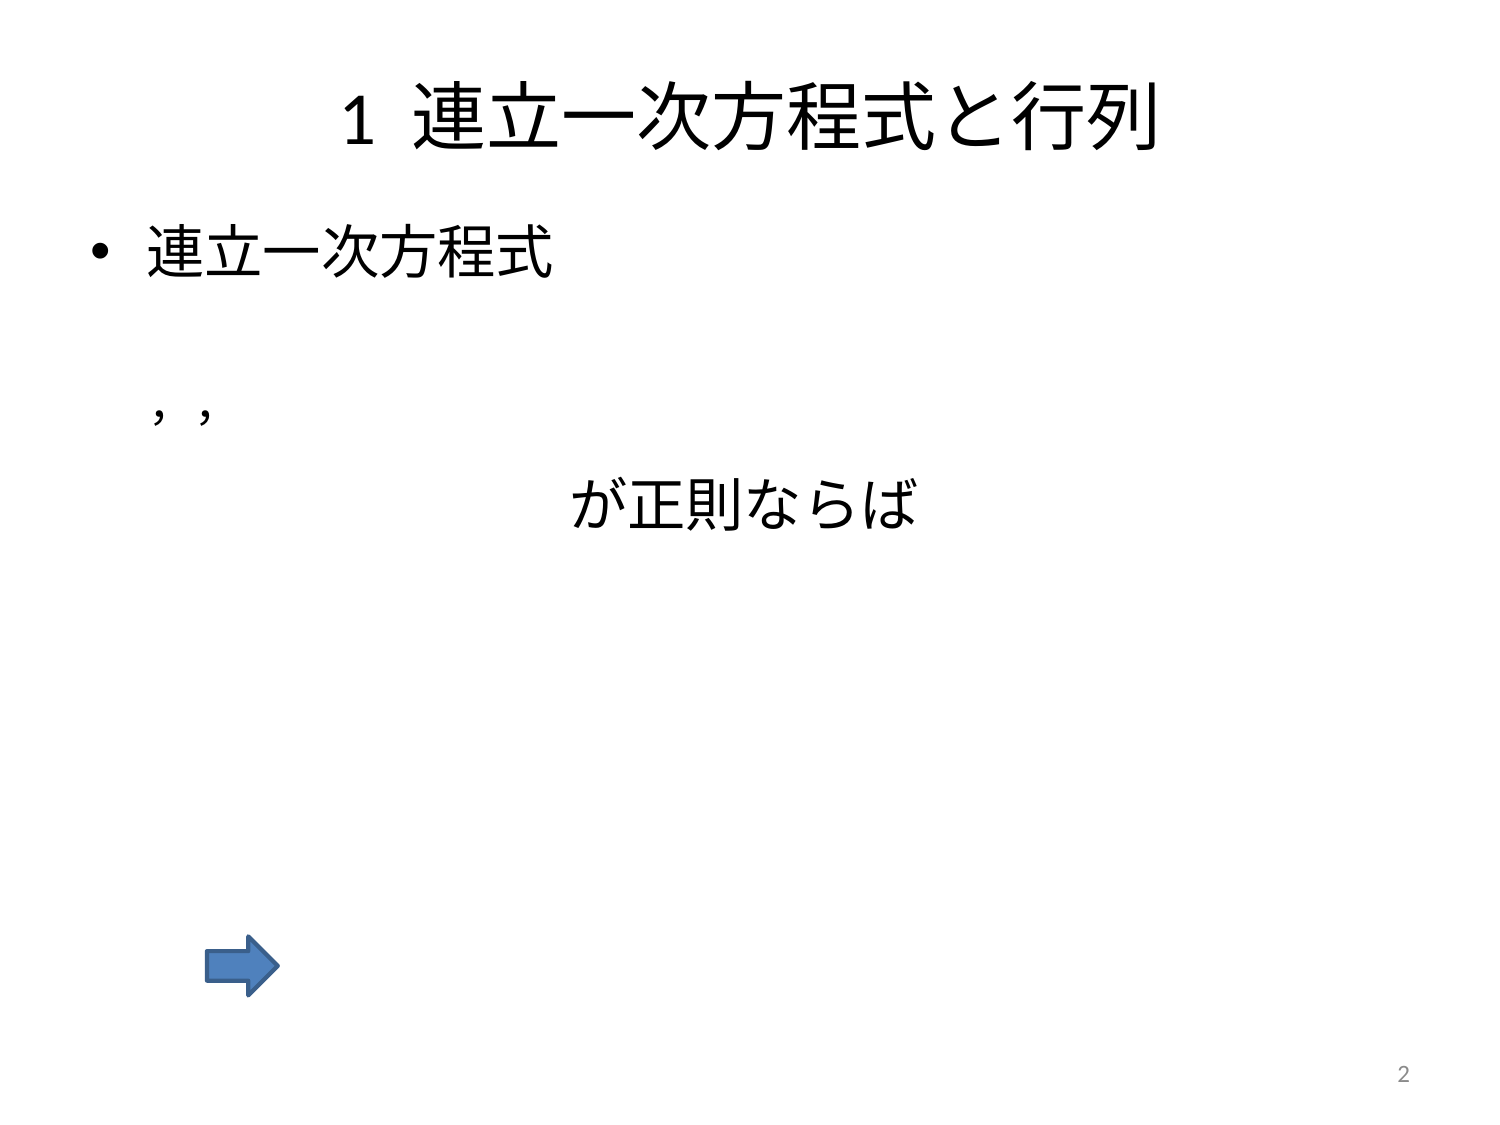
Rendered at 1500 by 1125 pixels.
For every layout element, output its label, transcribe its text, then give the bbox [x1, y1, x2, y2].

slide_number 2 [1074, 1042, 1425, 1103]
title 1 連立一次方程式と行列 [75, 45, 1425, 185]
text_box [204, 934, 280, 998]
